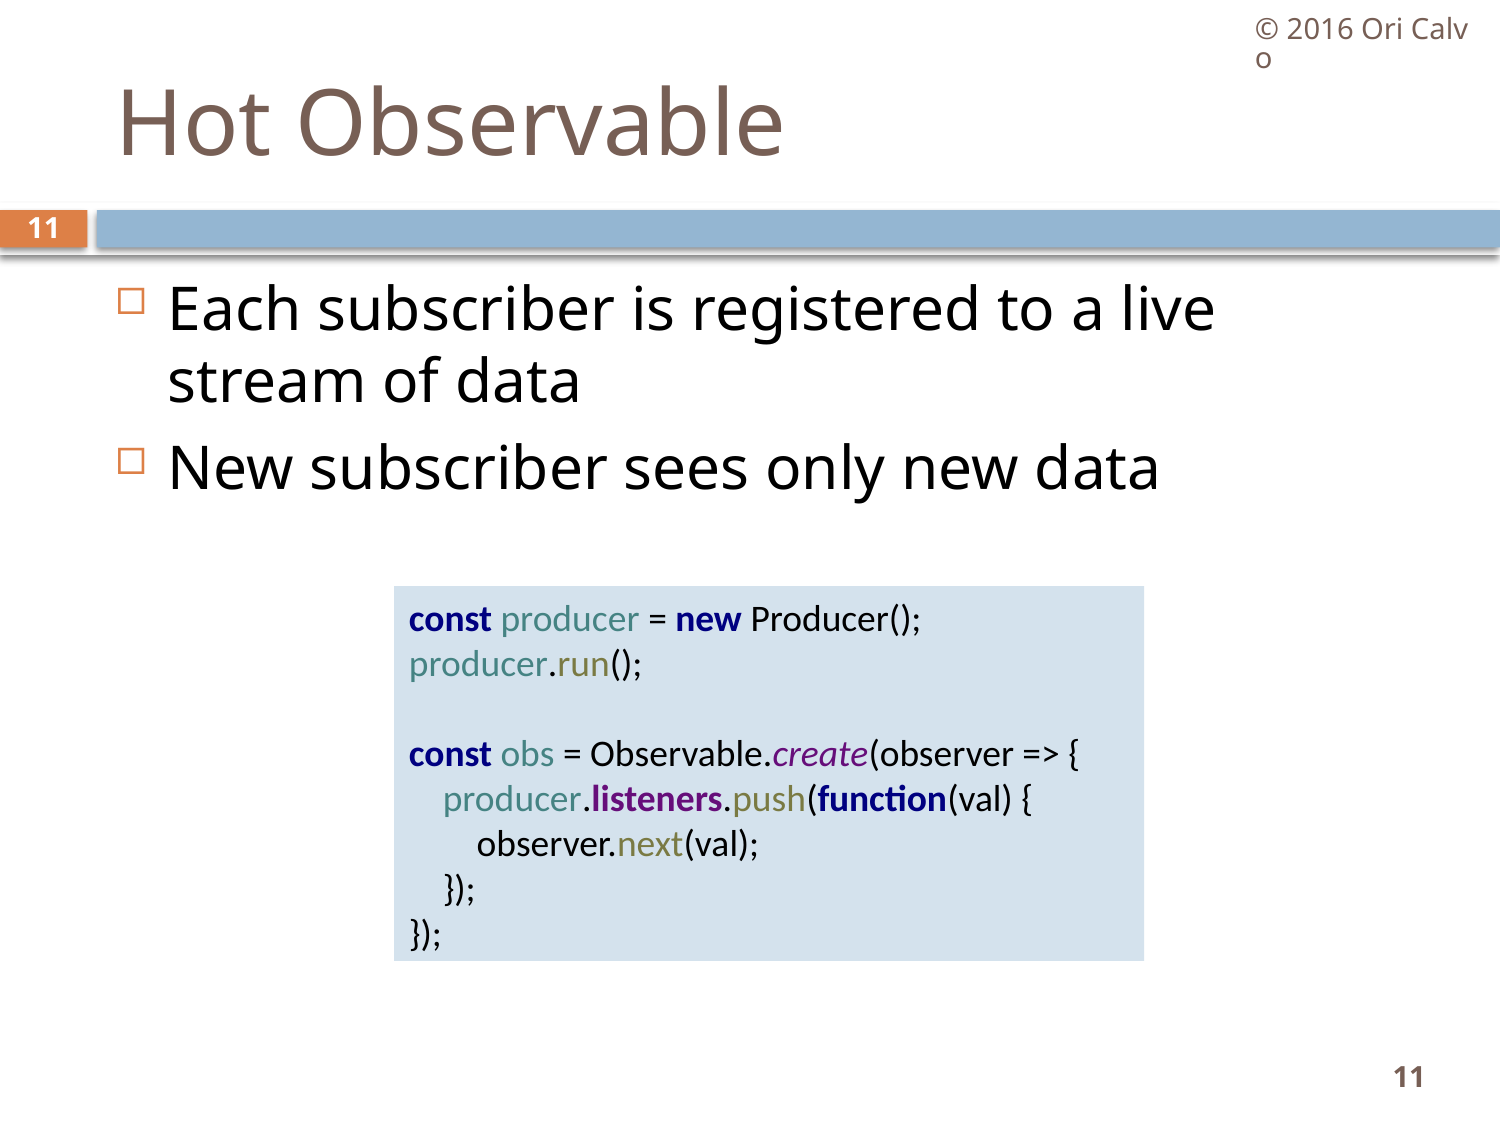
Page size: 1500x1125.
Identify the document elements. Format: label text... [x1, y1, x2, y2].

text_box const producer = new Producer(); producer.run(); const obs = Observable.create(observer => { producer.listeners.push(function(val) { observer.next(val); }); }); [394, 586, 1145, 961]
title Hot Observable [100, 37, 1438, 200]
footer © 2016 Ori Calvo [1240, 0, 1500, 60]
list Each subscriber is registered to a live stream of data New subscriber sees only new data [100, 262, 1438, 1000]
slide_number 11 [0, 208, 88, 249]
